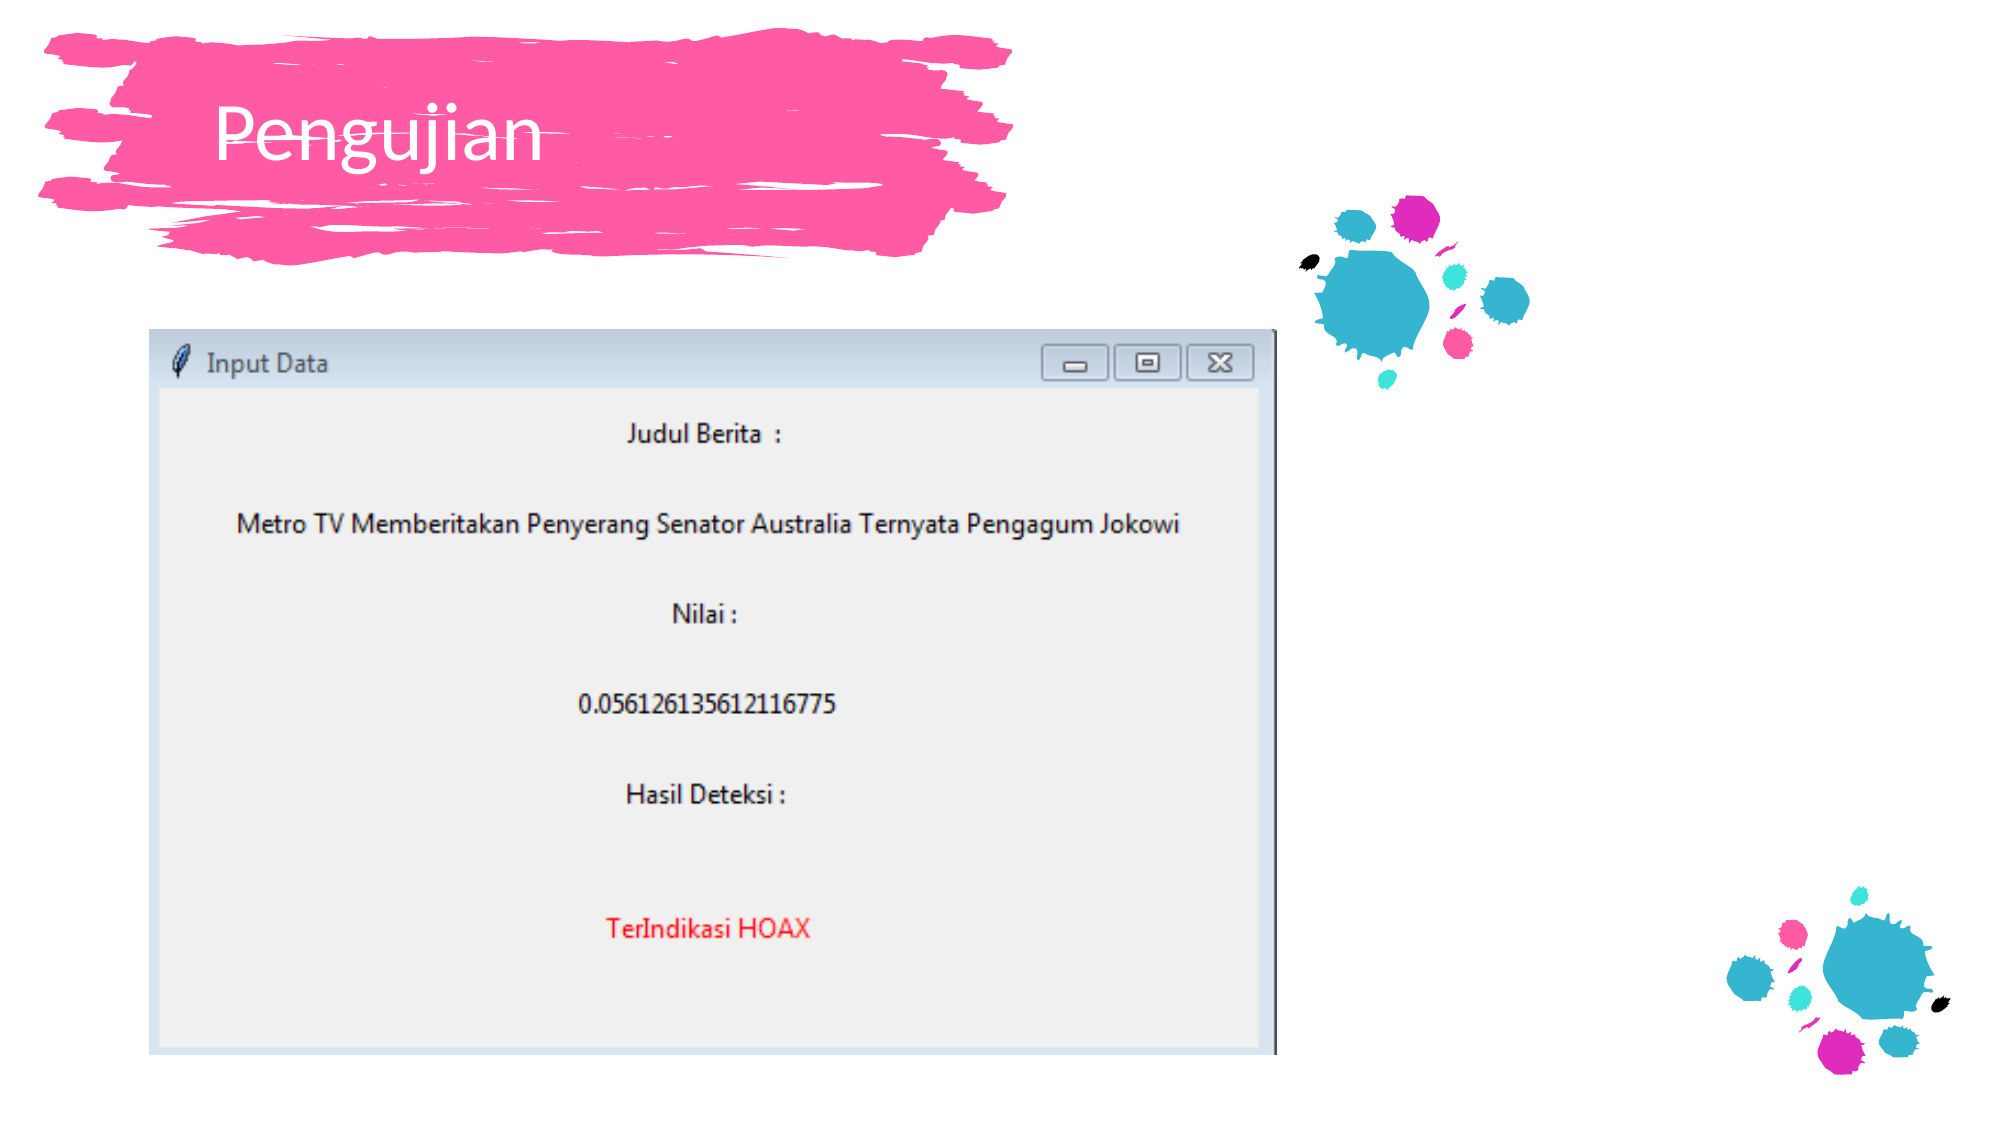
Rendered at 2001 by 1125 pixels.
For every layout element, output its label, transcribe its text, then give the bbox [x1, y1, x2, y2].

text_box Pengujian [198, 70, 982, 285]
picture [149, 329, 1277, 1055]
